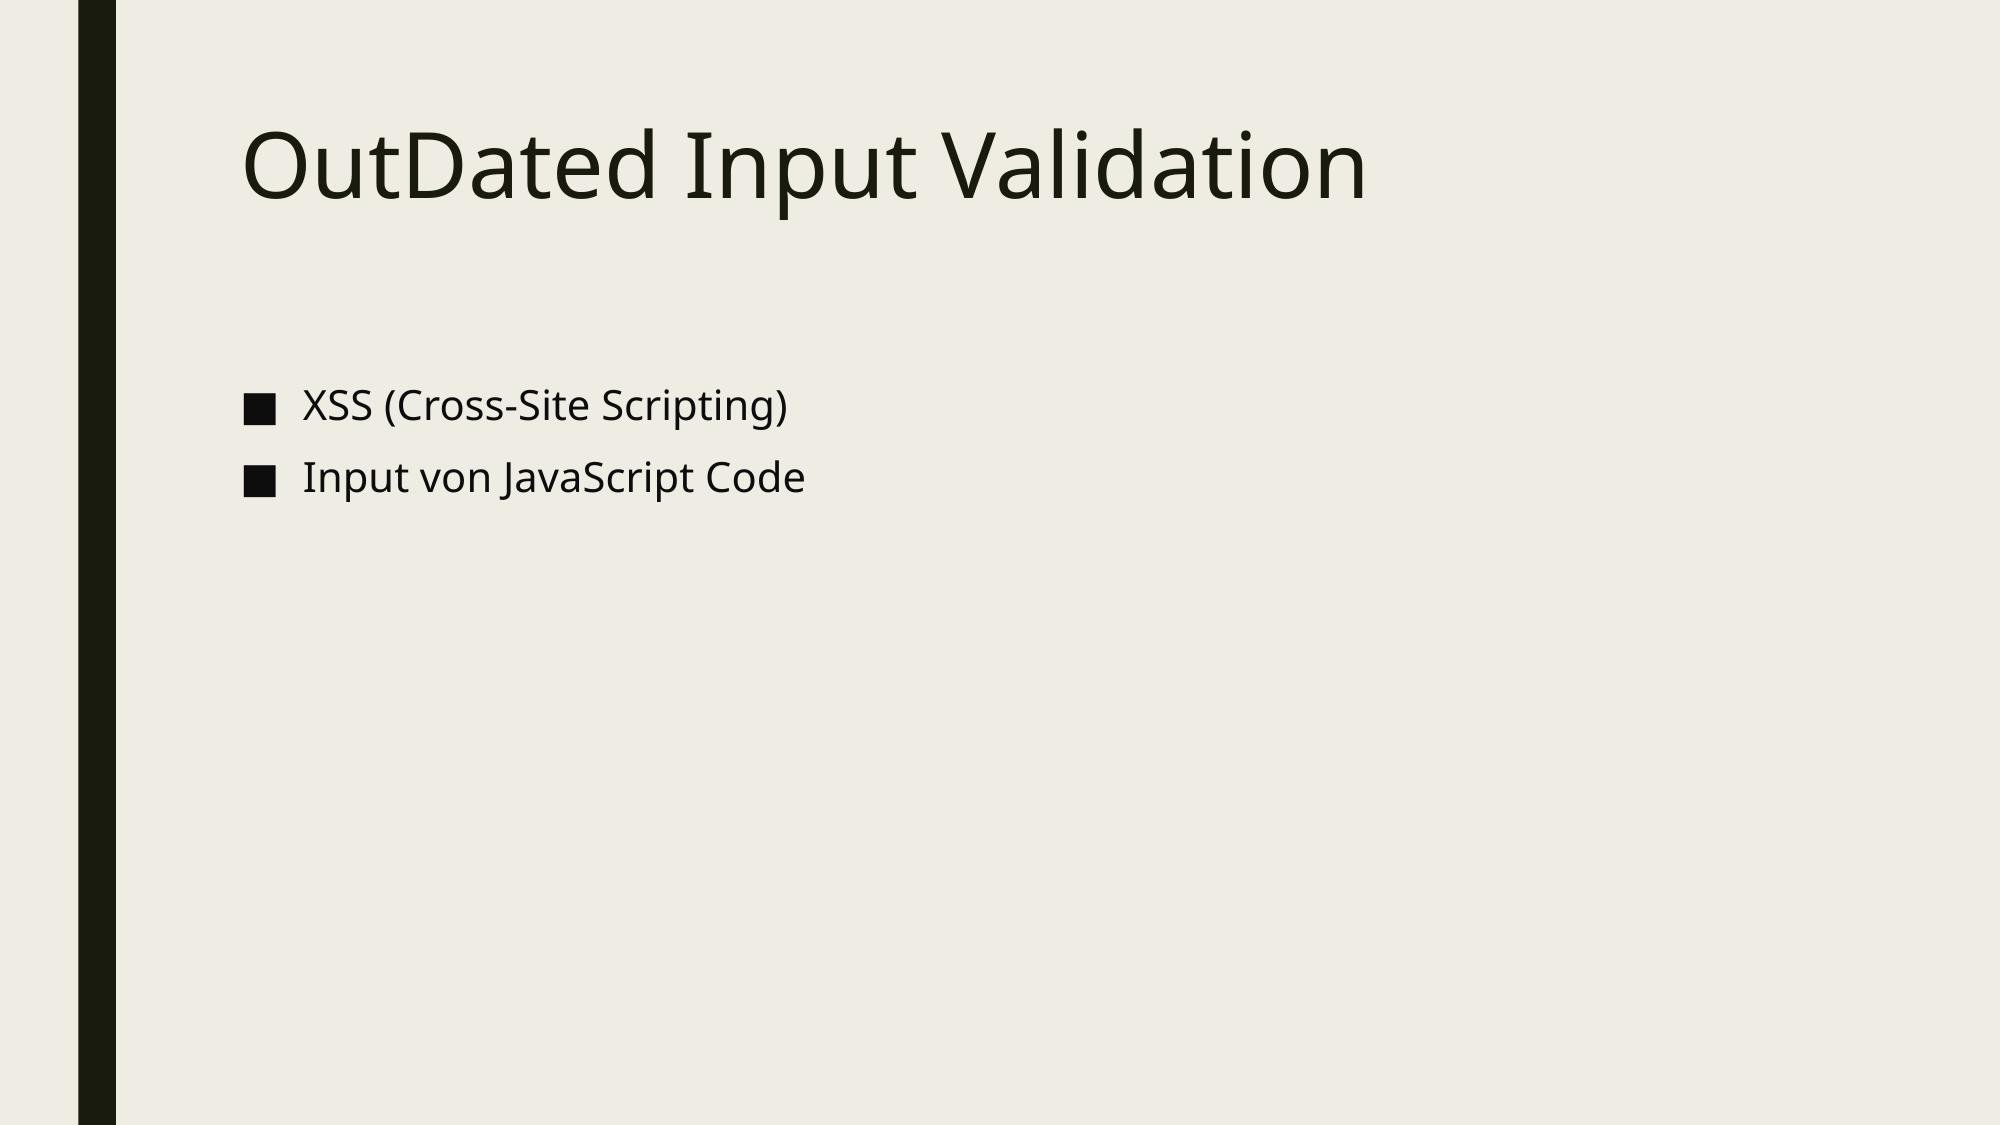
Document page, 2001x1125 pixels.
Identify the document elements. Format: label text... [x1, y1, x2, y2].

title OutDated Input Validation [225, 112, 1800, 357]
list XSS (Cross-Site Scripting) Input von JavaScript Code [225, 375, 1800, 963]
